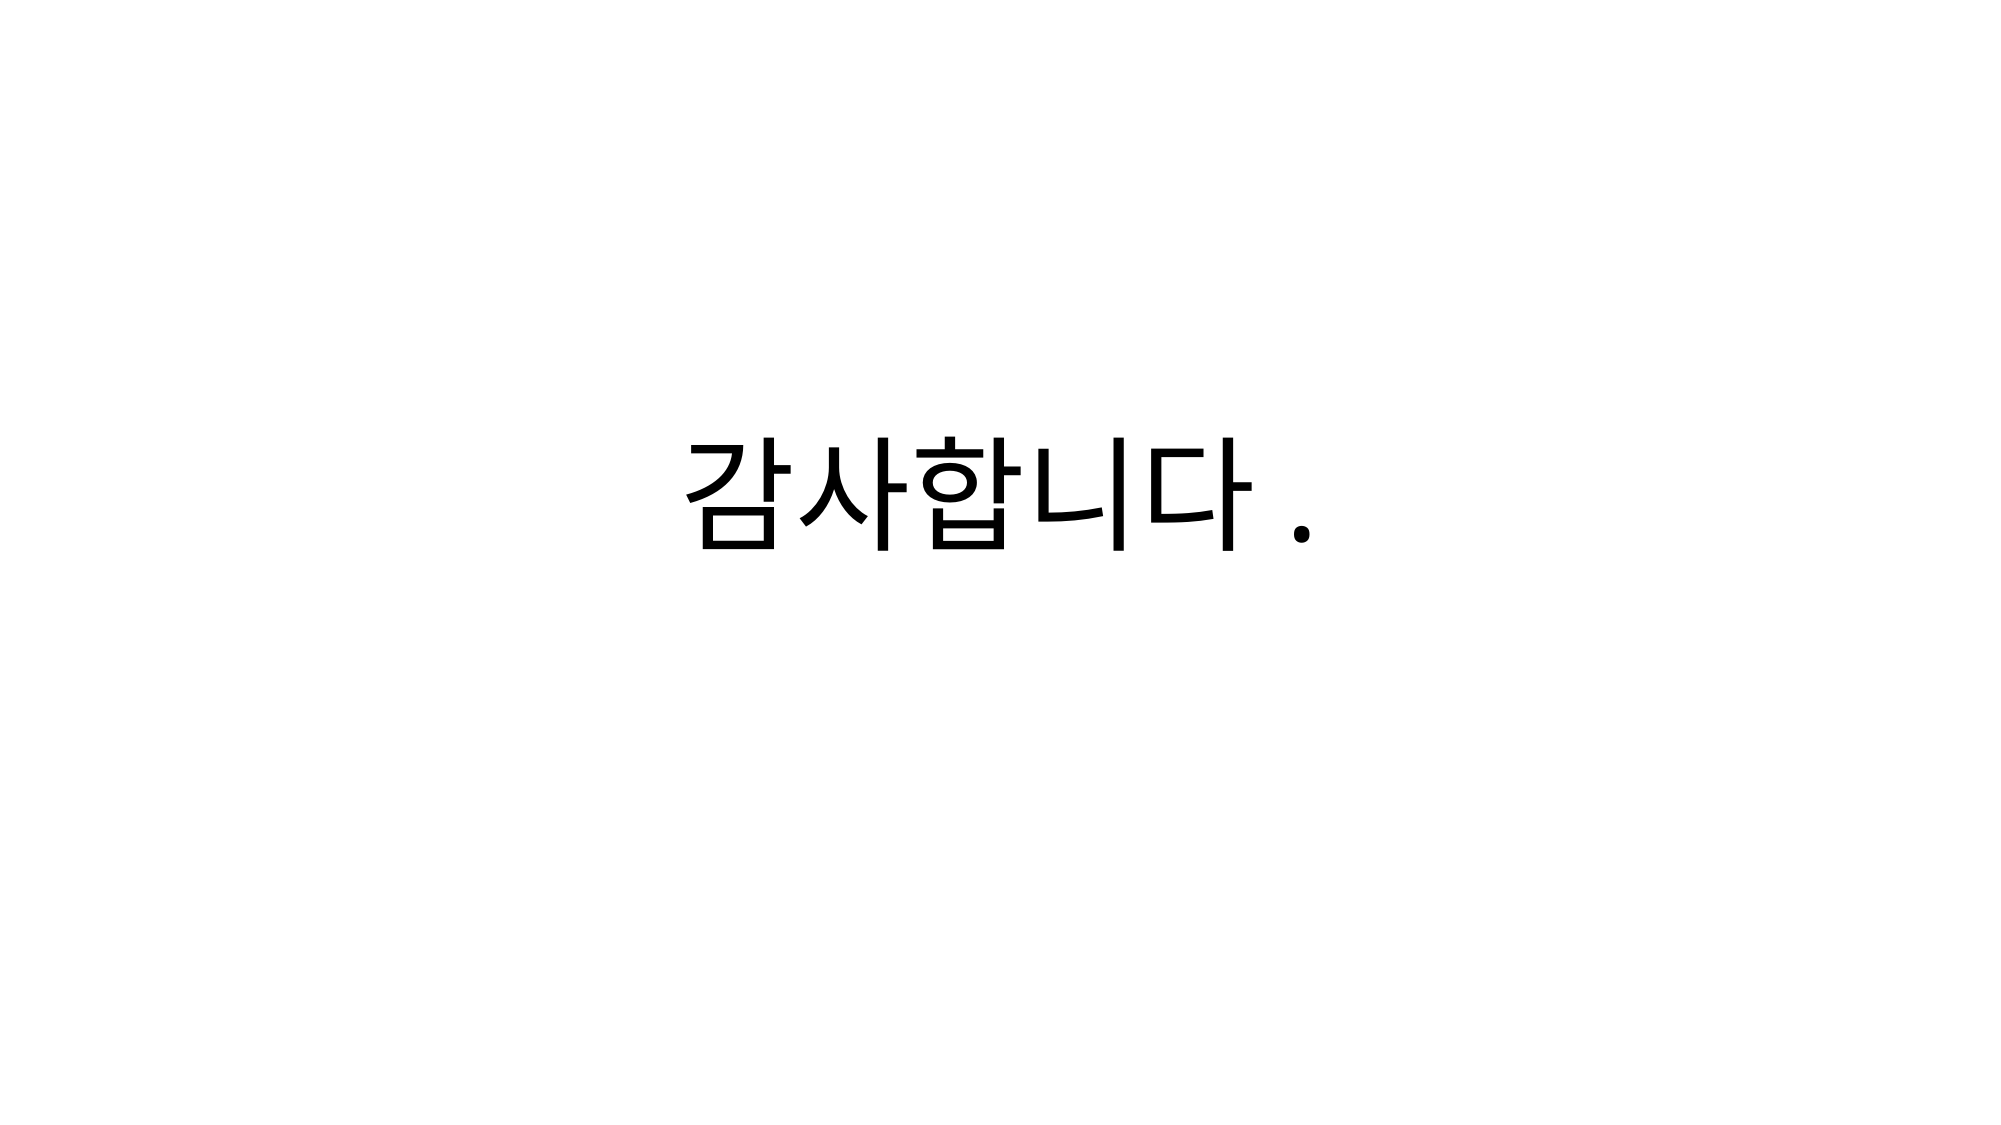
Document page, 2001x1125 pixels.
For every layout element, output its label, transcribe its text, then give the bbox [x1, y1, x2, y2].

title 감사합니다. [249, 184, 1750, 576]
